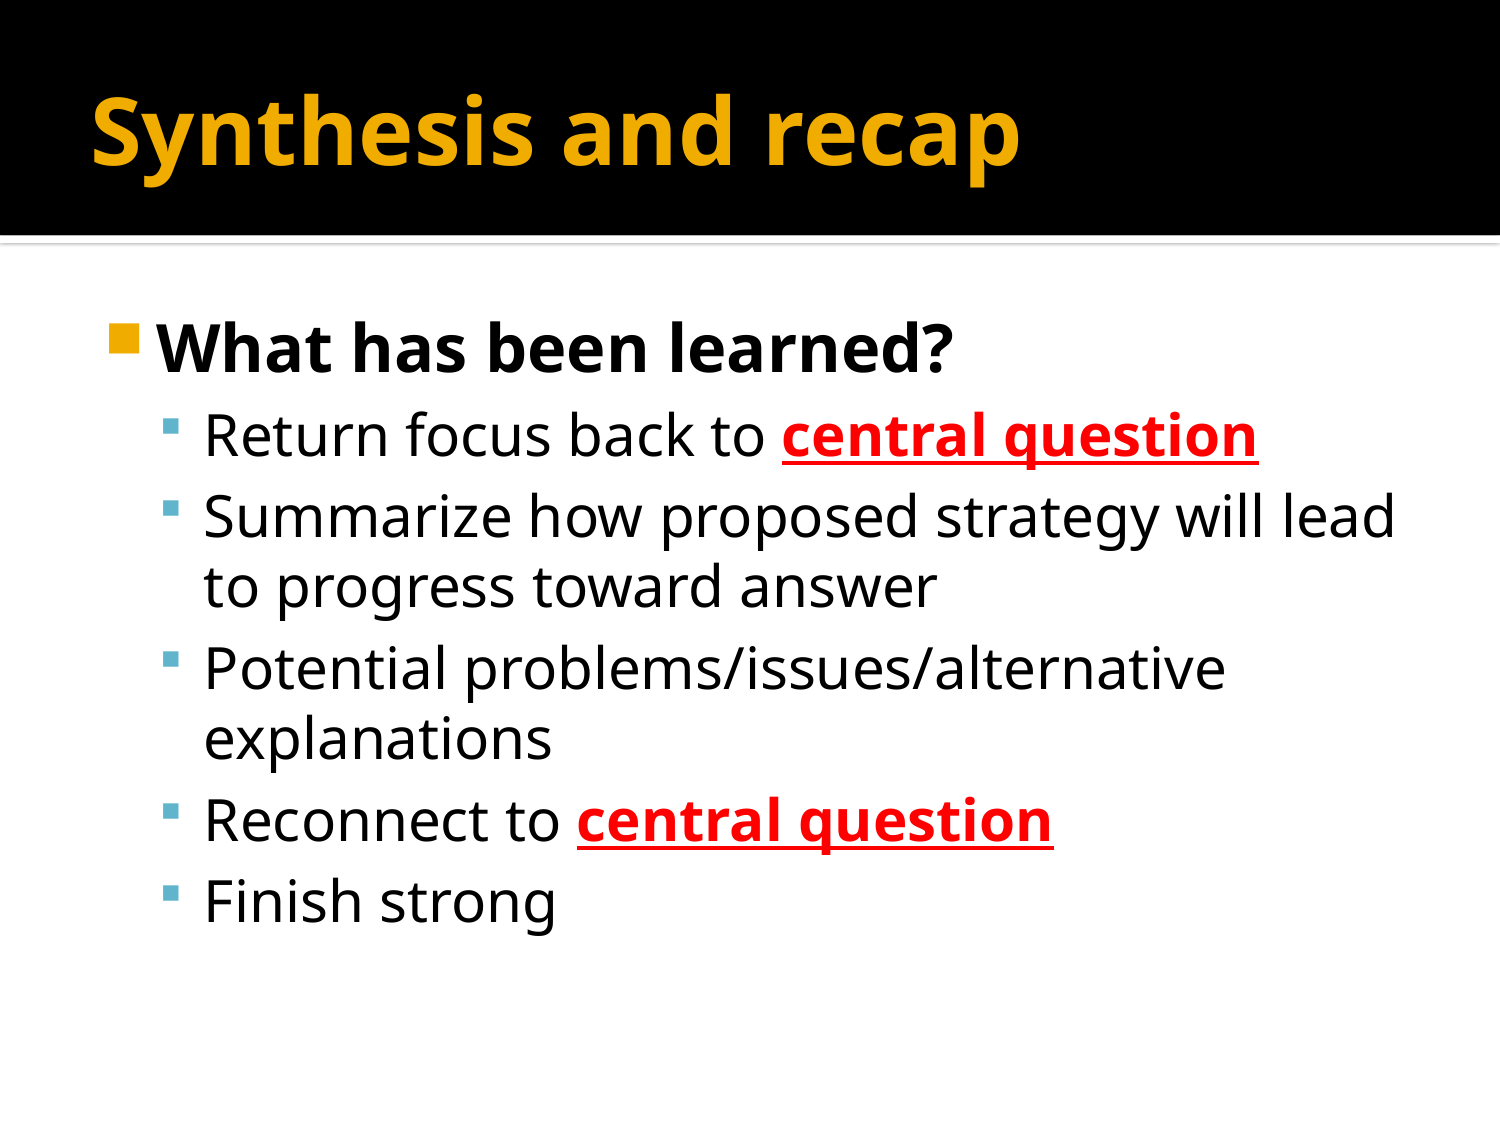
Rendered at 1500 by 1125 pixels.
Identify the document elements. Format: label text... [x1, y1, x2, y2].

title Synthesis and recap [75, 25, 1425, 231]
list What has been learned? Return focus back to central question Summarize how proposed strategy will lead to progress toward answer Potential problems/issues/alternative explanations Reconnect to central question Finish strong [75, 291, 1425, 1050]
